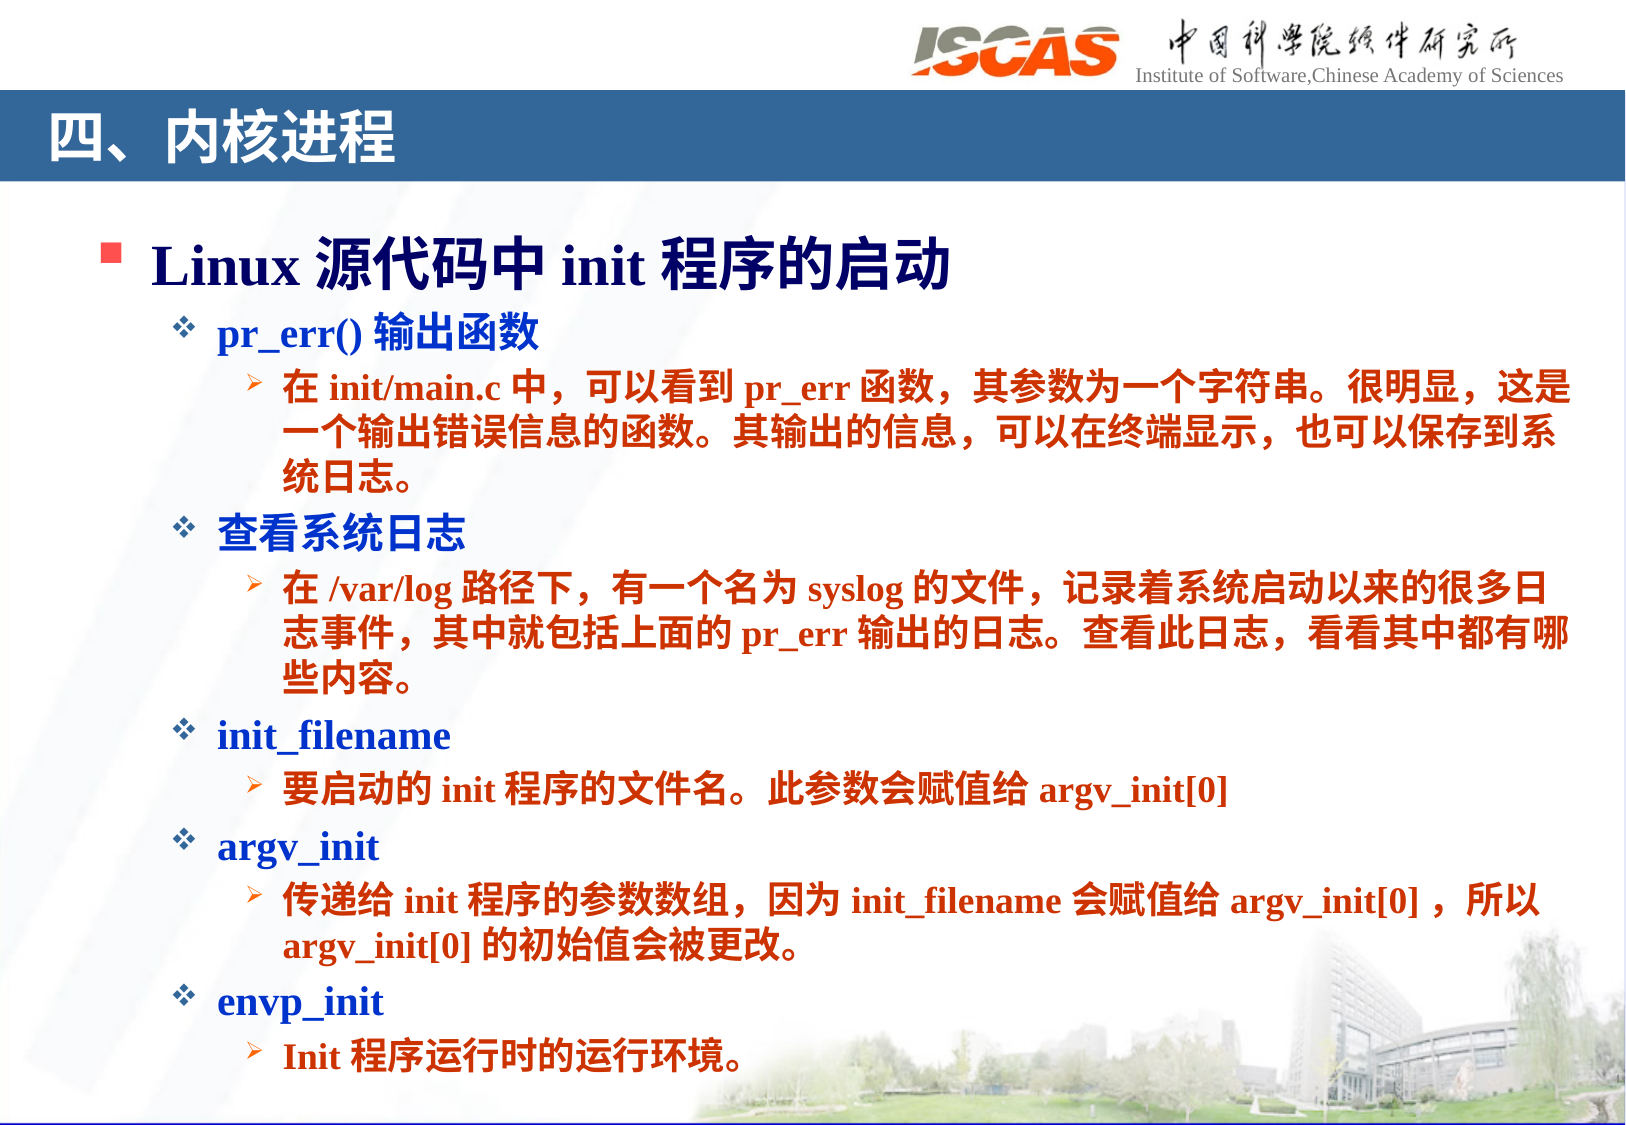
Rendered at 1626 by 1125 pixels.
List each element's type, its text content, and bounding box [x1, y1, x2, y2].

picture [1166, 15, 1519, 71]
list Linux源代码中init程序的启动 pr_err()输出函数 在init/main.c中，可以看到pr_err函数，其参数为一个字符串。很明显，这是一个输出错误信息的函数。其输出的信息，可以在终端显示，也可以保存到系统日志。 查看系统日志 在/var/log路径下，有一个名为syslog的文件，记录着系统启动以来的很多日志事件，其中就包括上面的pr_err输出的日志。查看此日志，看看其中都有哪些内容。 init_filename 要启动的init程序的文件名。此参数会赋值给argv_init[0] argv_init 传递给init程序的参数数组，因为init_filename会赋值给argv_init[0]，所以argv_init[0]的初始值会被更改。 envp_init Init程序运行时的运行环境。 [79, 219, 1593, 1125]
picture [0, 92, 1626, 1125]
picture [907, 18, 1132, 87]
title 四、内核进程 [0, 89, 1625, 182]
